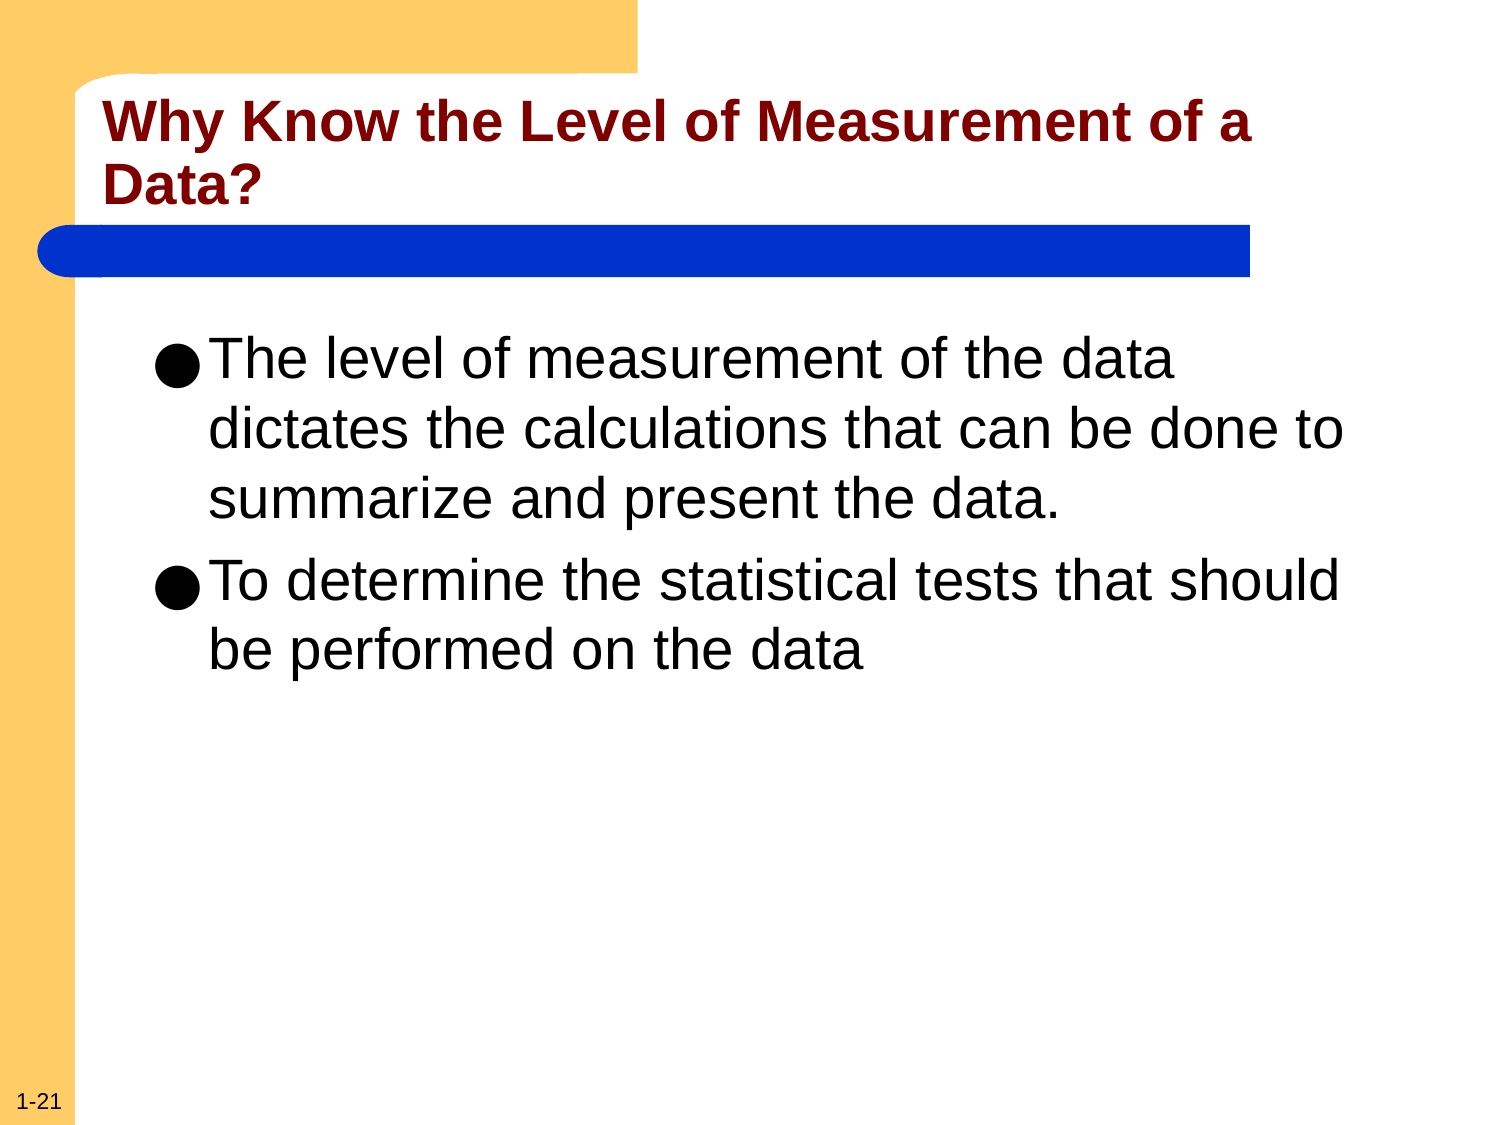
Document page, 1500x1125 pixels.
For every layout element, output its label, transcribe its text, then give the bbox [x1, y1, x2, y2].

list The level of measurement of the data dictates the calculations that can be done to summarize and present the data. To determine the statistical tests that should be performed on the data [137, 312, 1400, 999]
title Why Know the Level of Measurement of a Data? [87, 75, 1388, 225]
